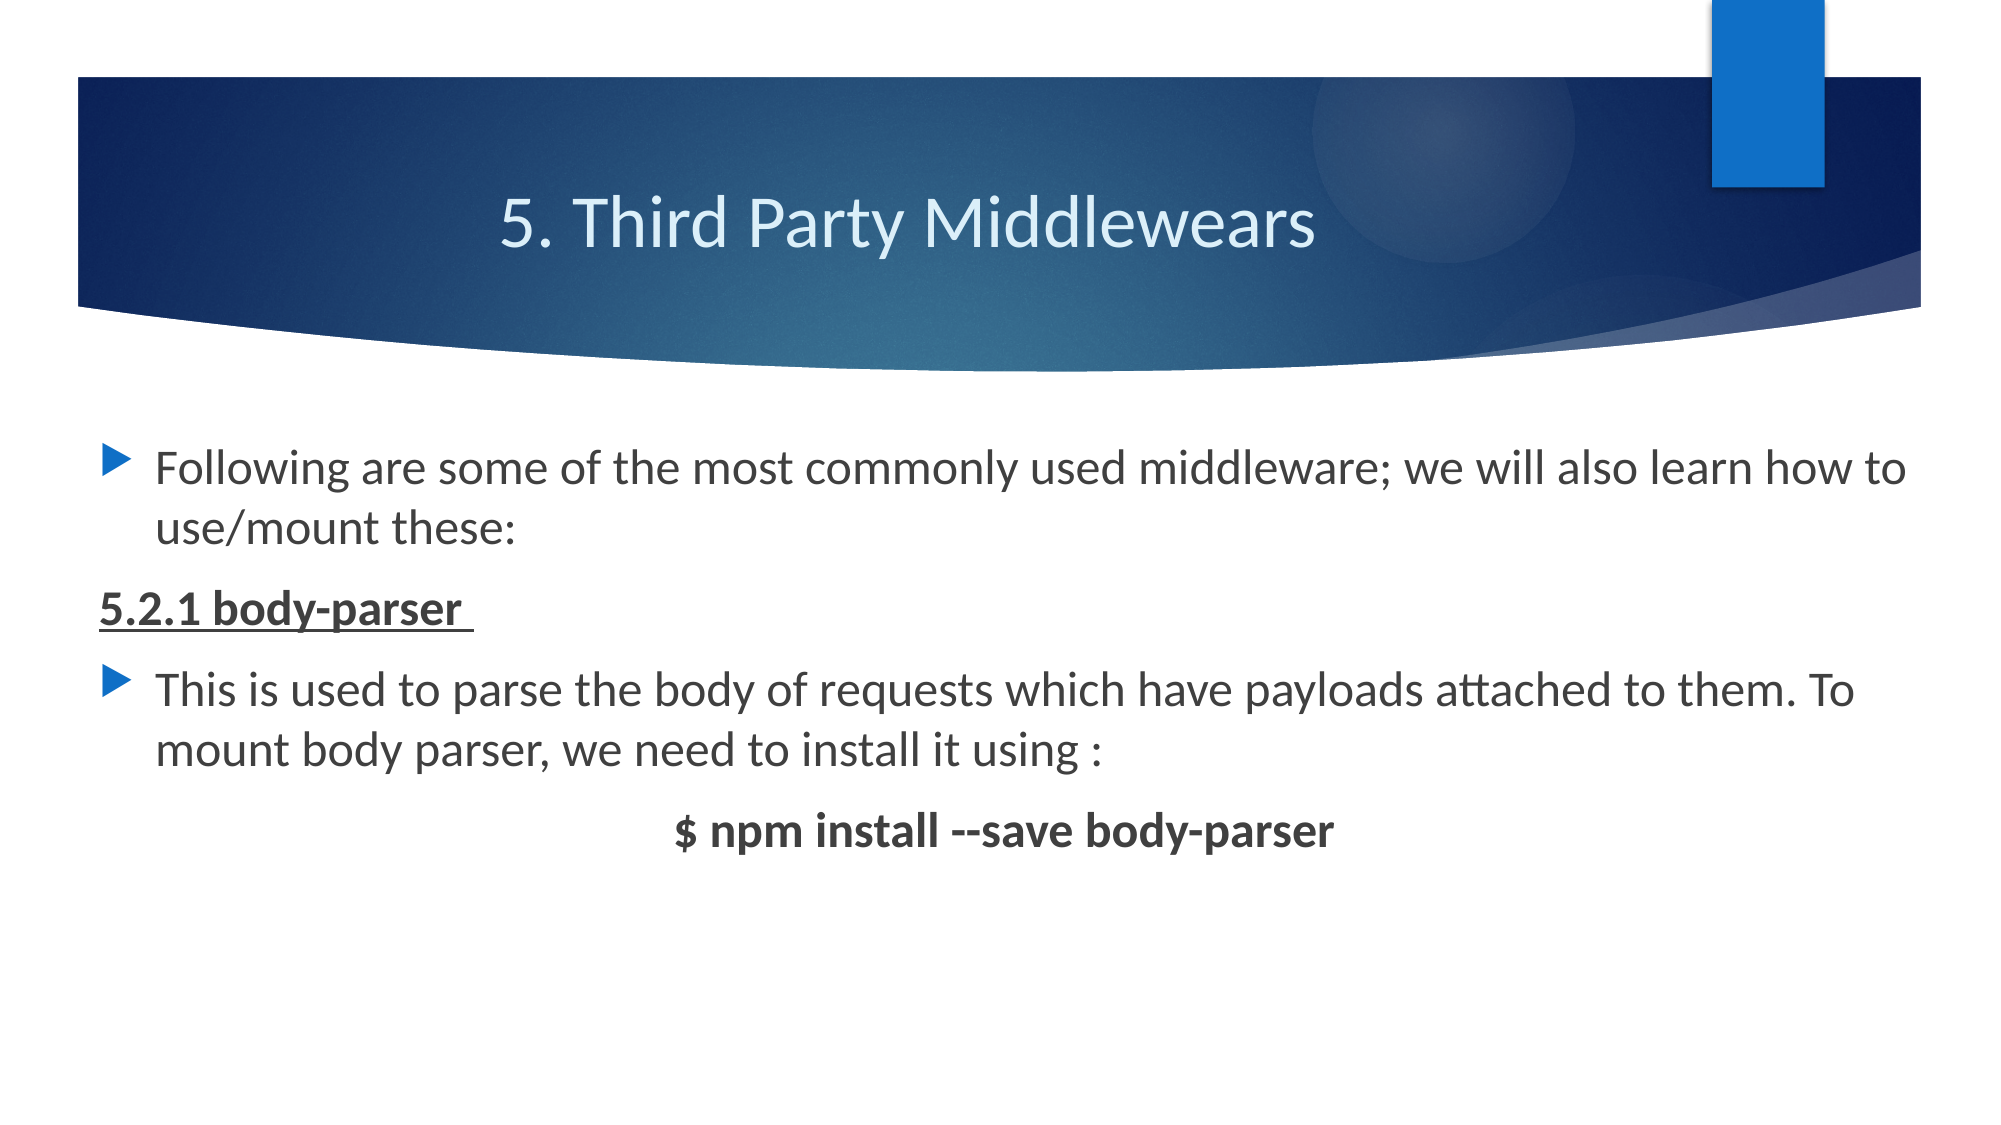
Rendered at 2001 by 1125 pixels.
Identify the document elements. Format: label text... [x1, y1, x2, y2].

list Following are some of the most commonly used middleware; we will also learn how to use/mount these: 5.2.1 body-parser This is used to parse the body of requests which have payloads attached to them. To mount body parser, we need to install it using : $ npm install --save body-parser [83, 427, 1925, 1125]
title 5. Third Party Middlewears [189, 159, 1627, 276]
